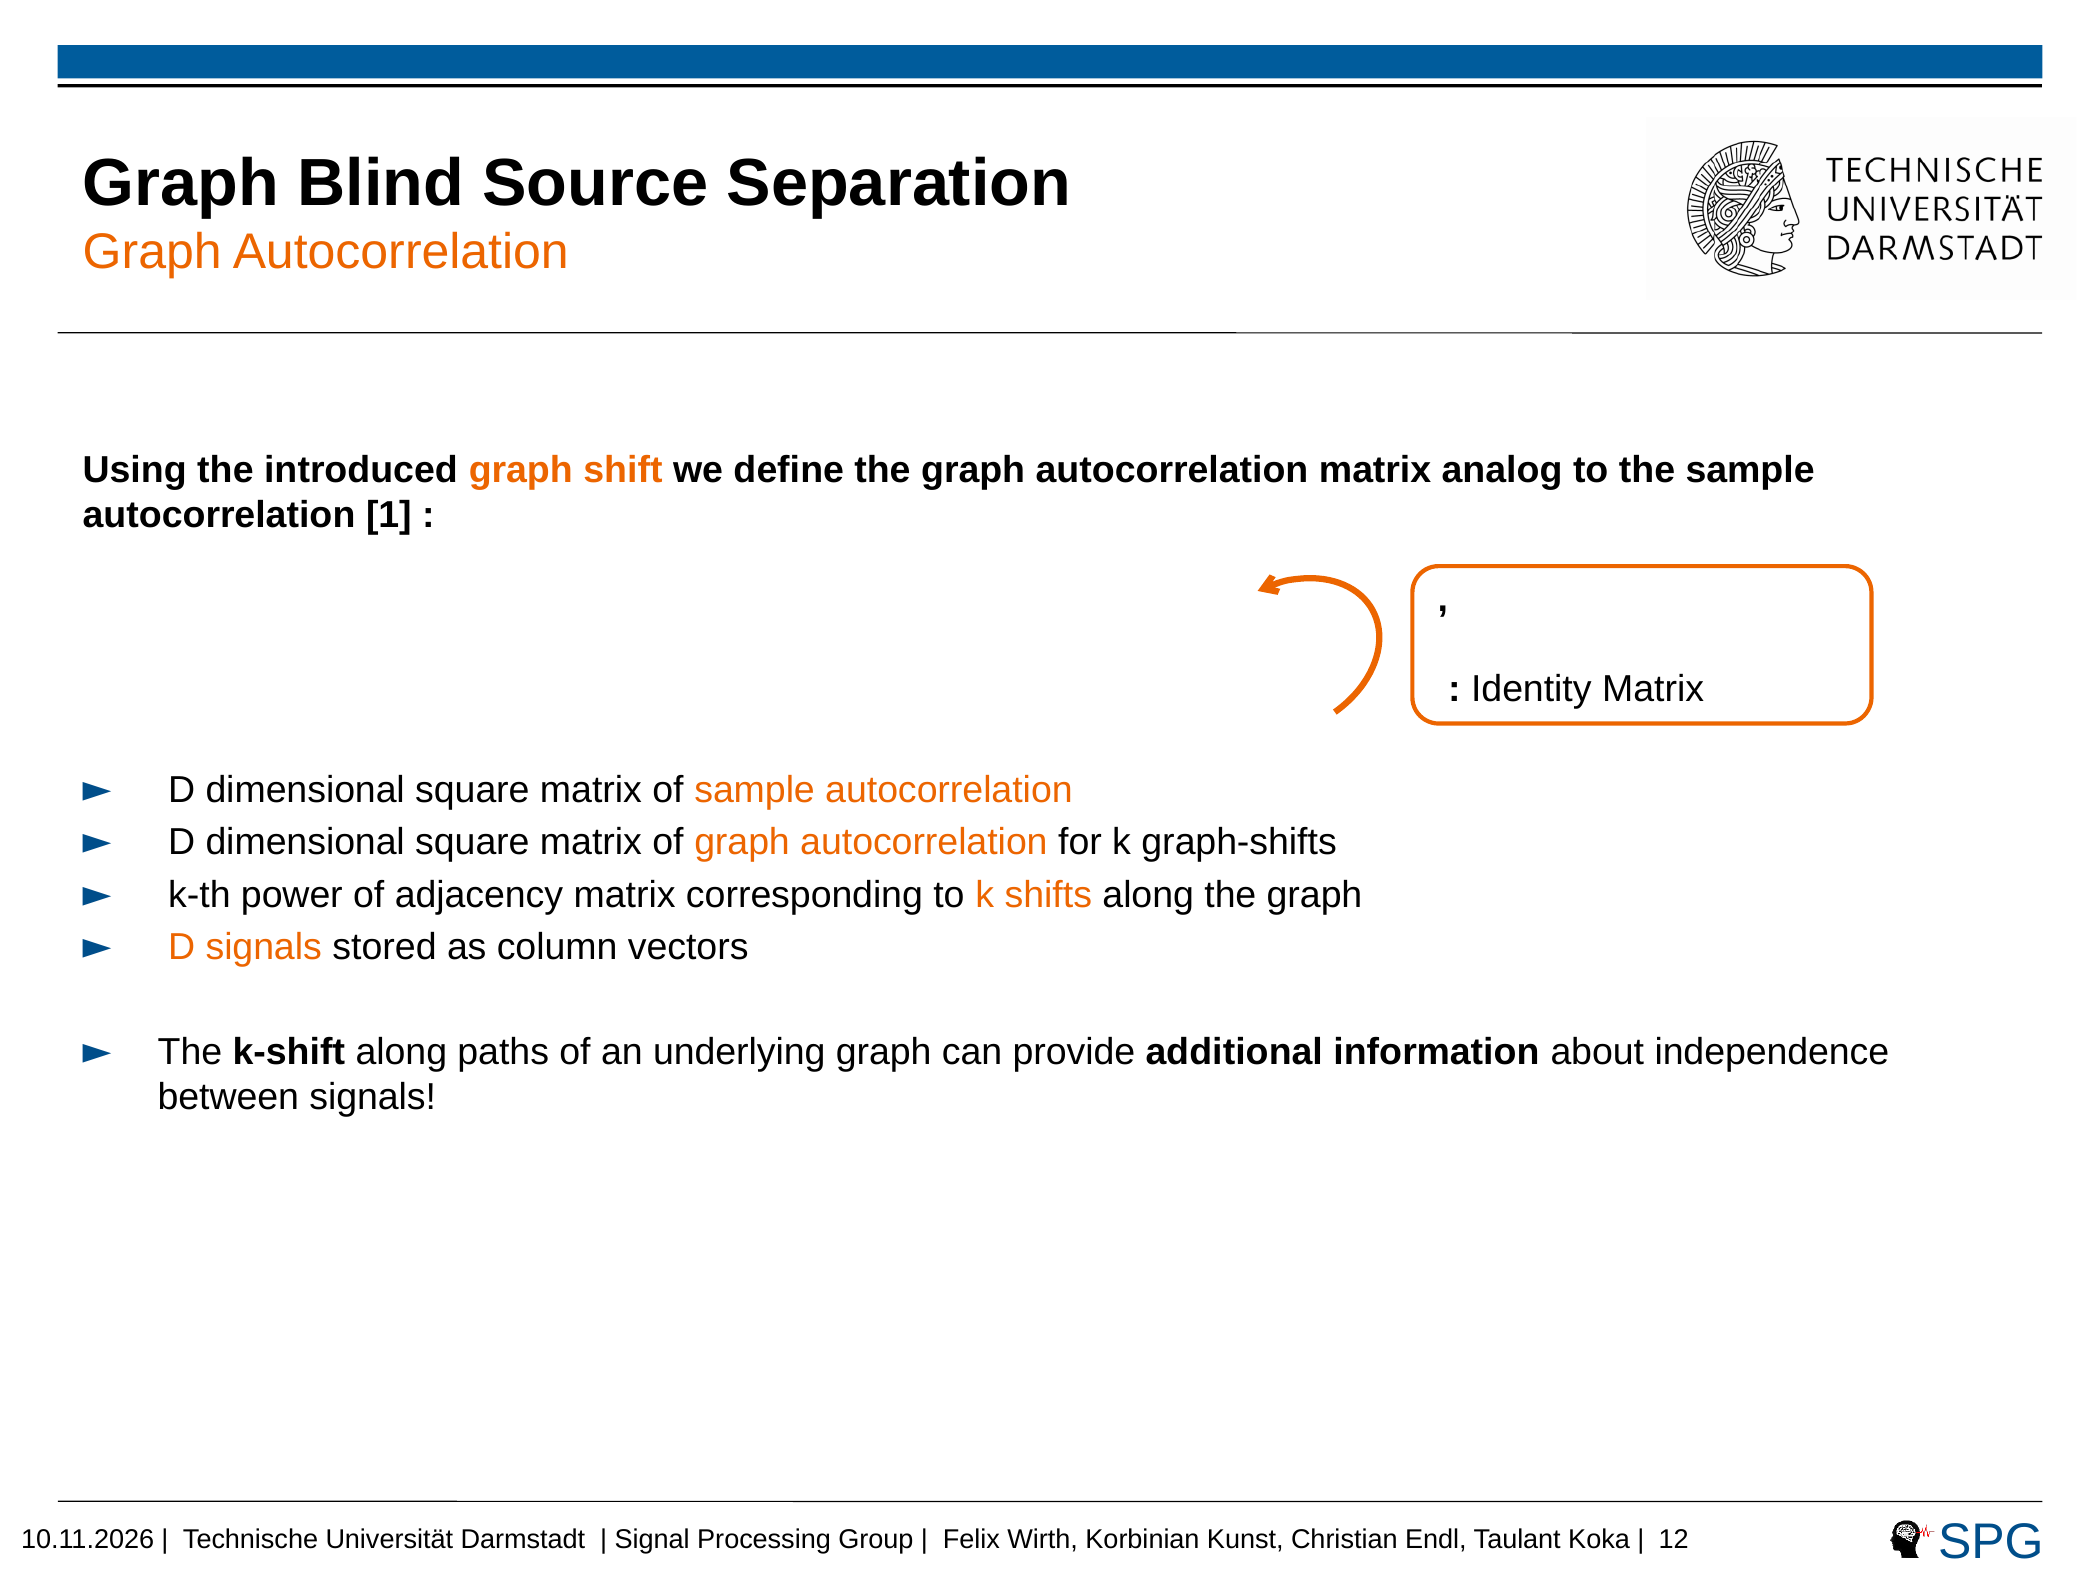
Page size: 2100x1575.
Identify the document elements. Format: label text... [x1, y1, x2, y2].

picture [1662, 117, 2077, 300]
text_box [1257, 577, 1381, 713]
picture [1889, 1518, 1935, 1558]
title Graph Blind Source Separation Graph Autocorrelation [82, 112, 1662, 306]
text_box [1410, 564, 1874, 726]
